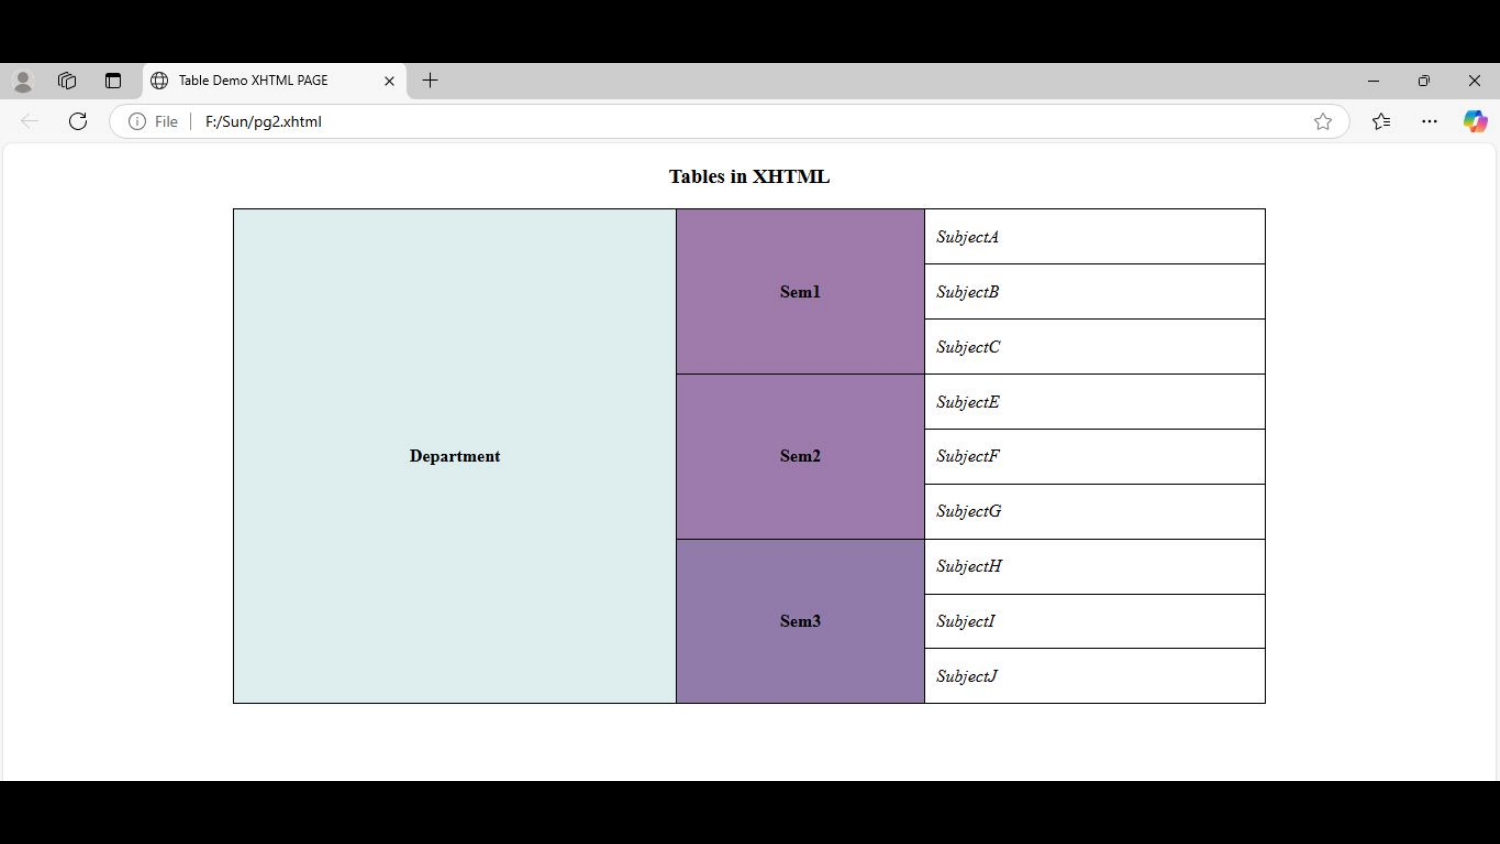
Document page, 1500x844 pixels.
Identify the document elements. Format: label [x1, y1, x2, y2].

picture [0, 63, 1500, 781]
